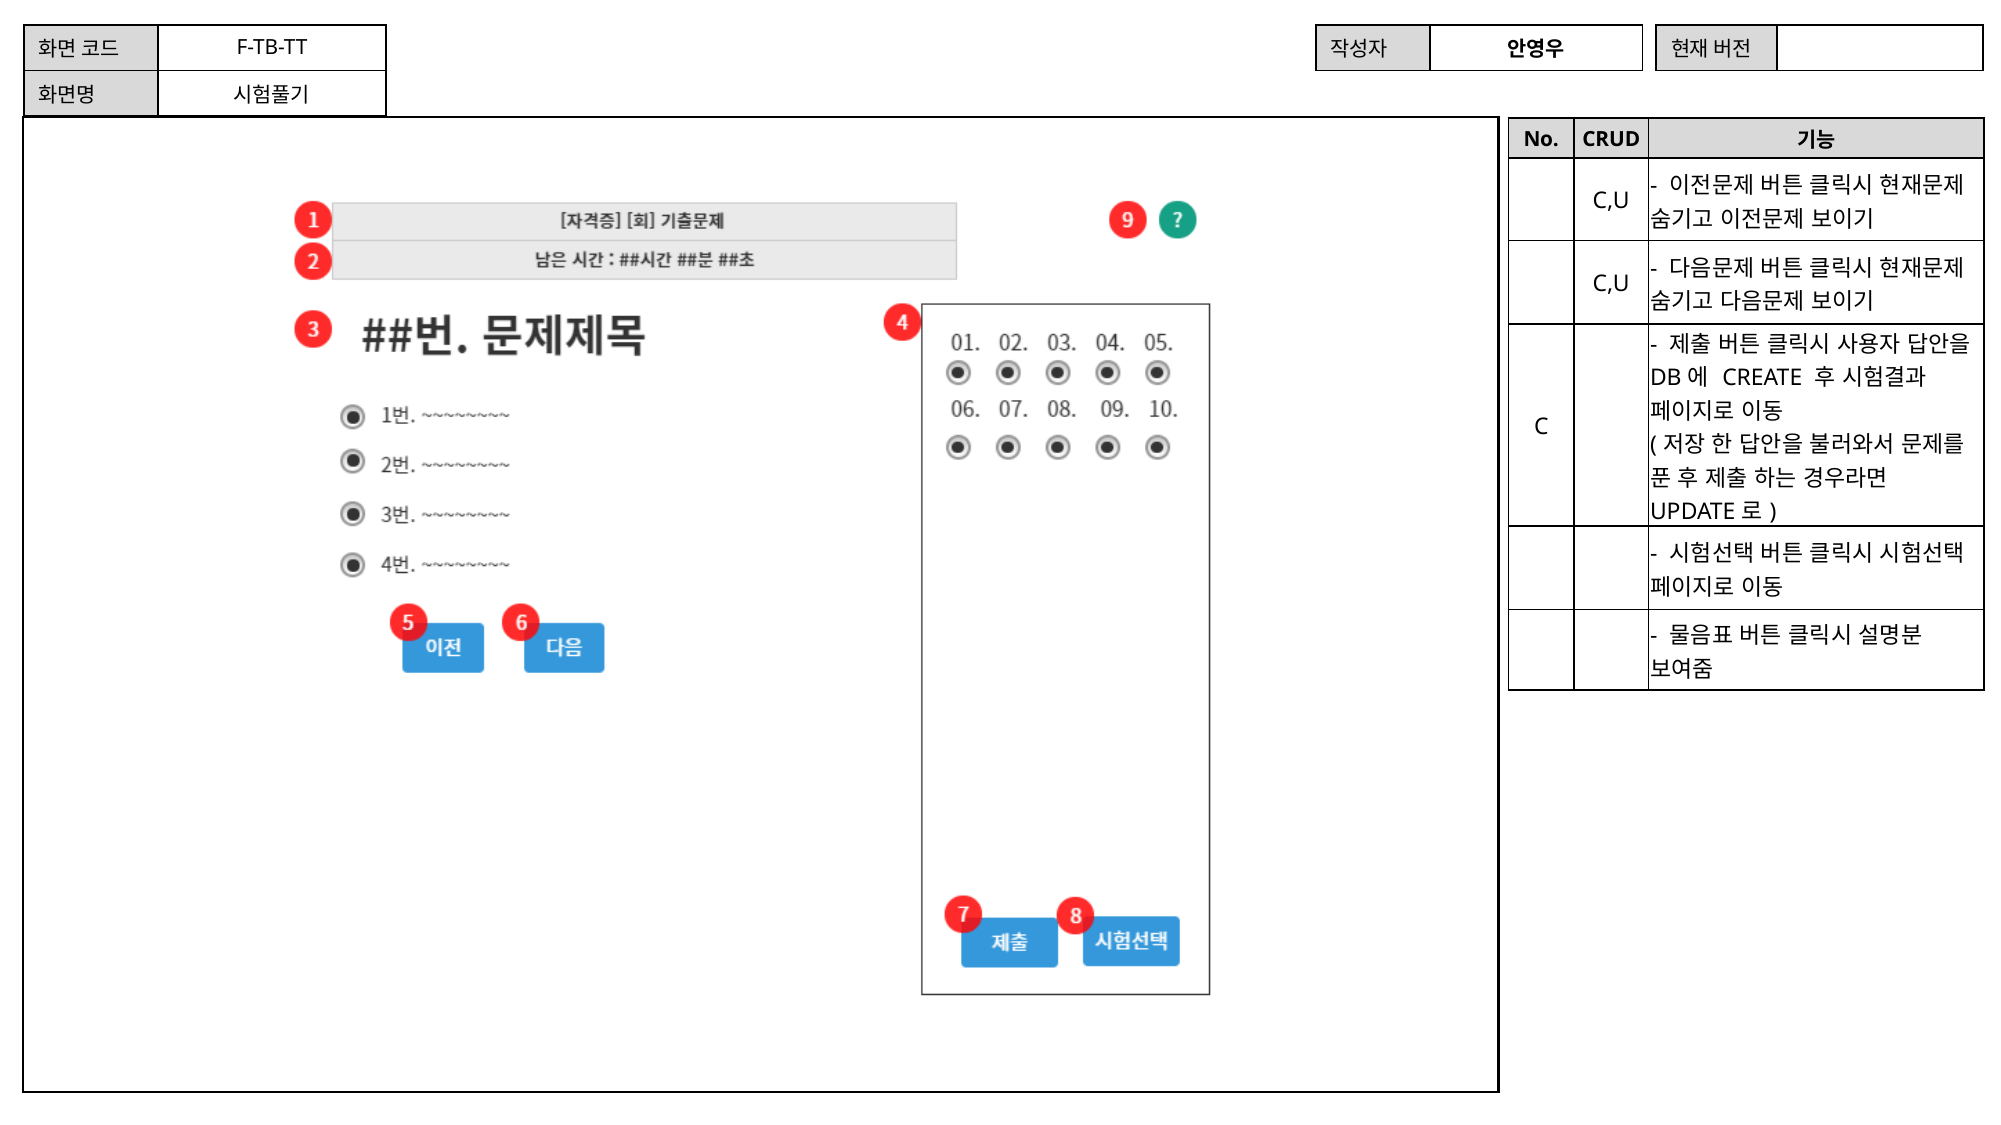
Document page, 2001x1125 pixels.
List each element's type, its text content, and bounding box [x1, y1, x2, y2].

table_header [1778, 26, 1982, 70]
table_header 기능 [1649, 119, 1983, 157]
table_cell [1509, 527, 1573, 609]
table_header 화면 코드 [25, 26, 157, 70]
table_cell - 다음문제 버튼 클릭시 현재문제 숨기고 다음문제 보이기 [1649, 241, 1983, 323]
table_cell [1575, 610, 1648, 689]
table_cell C [1509, 325, 1573, 525]
table_cell - 물음표 버튼 클릭시 설명분 보여줌 [1649, 610, 1983, 689]
text_box [22, 116, 1500, 1093]
table_cell 시험풀기 [159, 71, 385, 115]
table_header 현재 버전 [1657, 26, 1776, 70]
table_cell [1575, 527, 1648, 609]
table_header No. [1509, 119, 1573, 157]
table_cell [1509, 241, 1573, 323]
table_cell - 이전문제 버튼 클릭시 현재문제 숨기고 이전문제 보이기 [1649, 159, 1983, 240]
table_cell [1575, 325, 1648, 525]
table_cell [1509, 159, 1573, 240]
table_header 안영우 [1431, 26, 1642, 70]
picture [258, 168, 1263, 1041]
table_header 작성자 [1317, 26, 1429, 70]
table_header F-TB-TT [159, 26, 385, 70]
table_cell C,U [1575, 159, 1648, 240]
table_cell - 시험선택 버튼 클릭시 시험선택 페이지로 이동 [1649, 527, 1983, 609]
table_cell 화면명 [25, 71, 157, 115]
table_cell - 제출 버튼 클릭시 사용자 답안을 DB에 CREATE 후 시험결과 페이지로 이동 (저장 한 답안을 불러와서 문제를 푼 후 제출 하는 경우라면 UPDATE로) [1649, 325, 1983, 525]
table_cell C,U [1575, 241, 1648, 323]
table_cell [1509, 610, 1573, 689]
table_header CRUD [1575, 119, 1648, 157]
